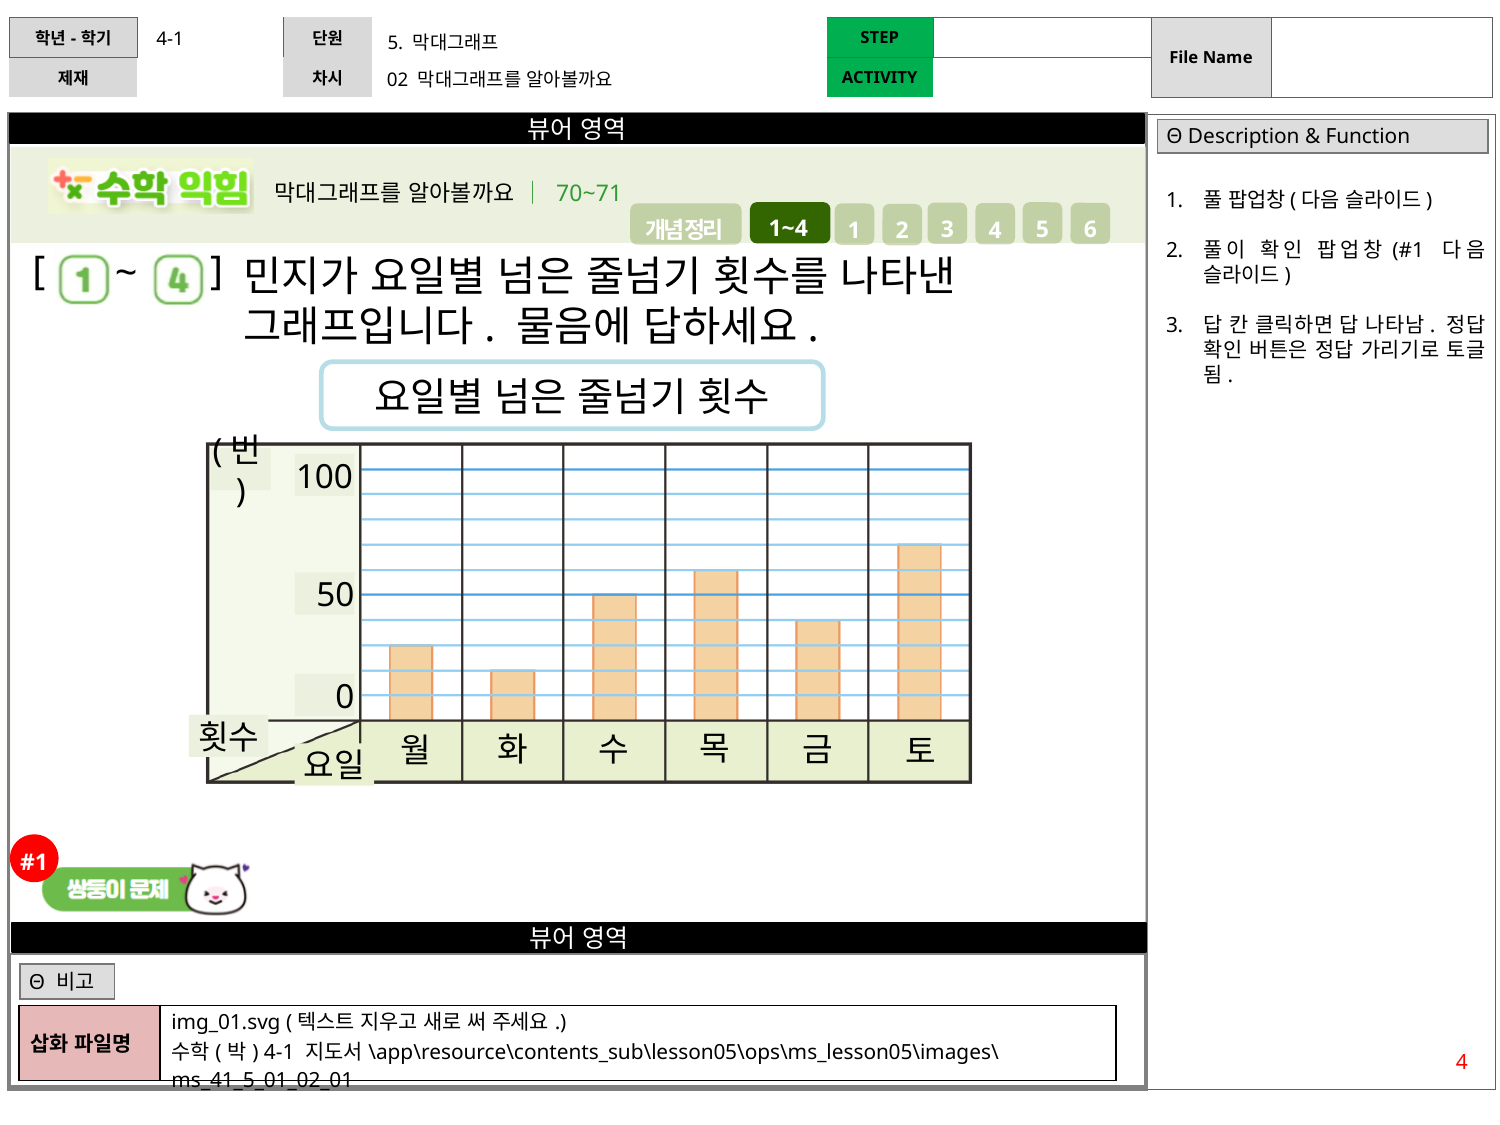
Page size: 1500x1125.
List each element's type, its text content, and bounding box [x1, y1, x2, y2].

text_box 5. 막대그래프 [372, 23, 828, 48]
text_box #1 [7, 832, 61, 885]
text_box 3 [925, 193, 976, 250]
text_box 풀 팝업창(다음 슬라이드) 풀이 확인 팝업창(#1 다음 슬라이드) 답 칸 클릭하면 답 나타남. 정답 확인 버튼은 정답 가리기로 토글 됨. [1151, 179, 1500, 444]
text_box 1~4 [753, 192, 831, 248]
picture [48, 158, 254, 214]
picture [54, 249, 113, 309]
table_header 삽화 파일명 [20, 1006, 159, 1080]
text_box [ [17, 237, 65, 300]
text_box 02 막대그래프를 알아볼까요 [372, 60, 821, 96]
picture [39, 856, 255, 917]
text_box 4-1 [141, 18, 284, 55]
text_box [188, 361, 979, 793]
picture [149, 251, 207, 307]
text_box ~ [100, 239, 148, 302]
text_box 민지가 요일별 넘은 줄넘기 횟수를 나타낸 그래프입니다. 물음에 답하세요. [228, 242, 1131, 358]
text_box 2 [883, 194, 928, 251]
text_box ] [195, 237, 243, 300]
text_box 개념 정리 [630, 194, 750, 251]
table_header Θ Description & Function [1158, 120, 1487, 152]
text_box 1 [833, 194, 883, 251]
text_box 막대그래프를 알아볼까요 │ 70~71 [259, 171, 808, 214]
table_header img_01.svg (텍스트 지우고 새로 써 주세요.) 수학(박) 4-1 지도서\app\resource\contents_sub\lesson05\ops\ms_lesson05\images\ms_41_5_01_02_01 [161, 1006, 1115, 1080]
text_box 6 [1069, 193, 1111, 250]
text_box [747, 200, 753, 245]
text_box 4 [976, 194, 1021, 250]
text_box 5 [1021, 193, 1069, 250]
